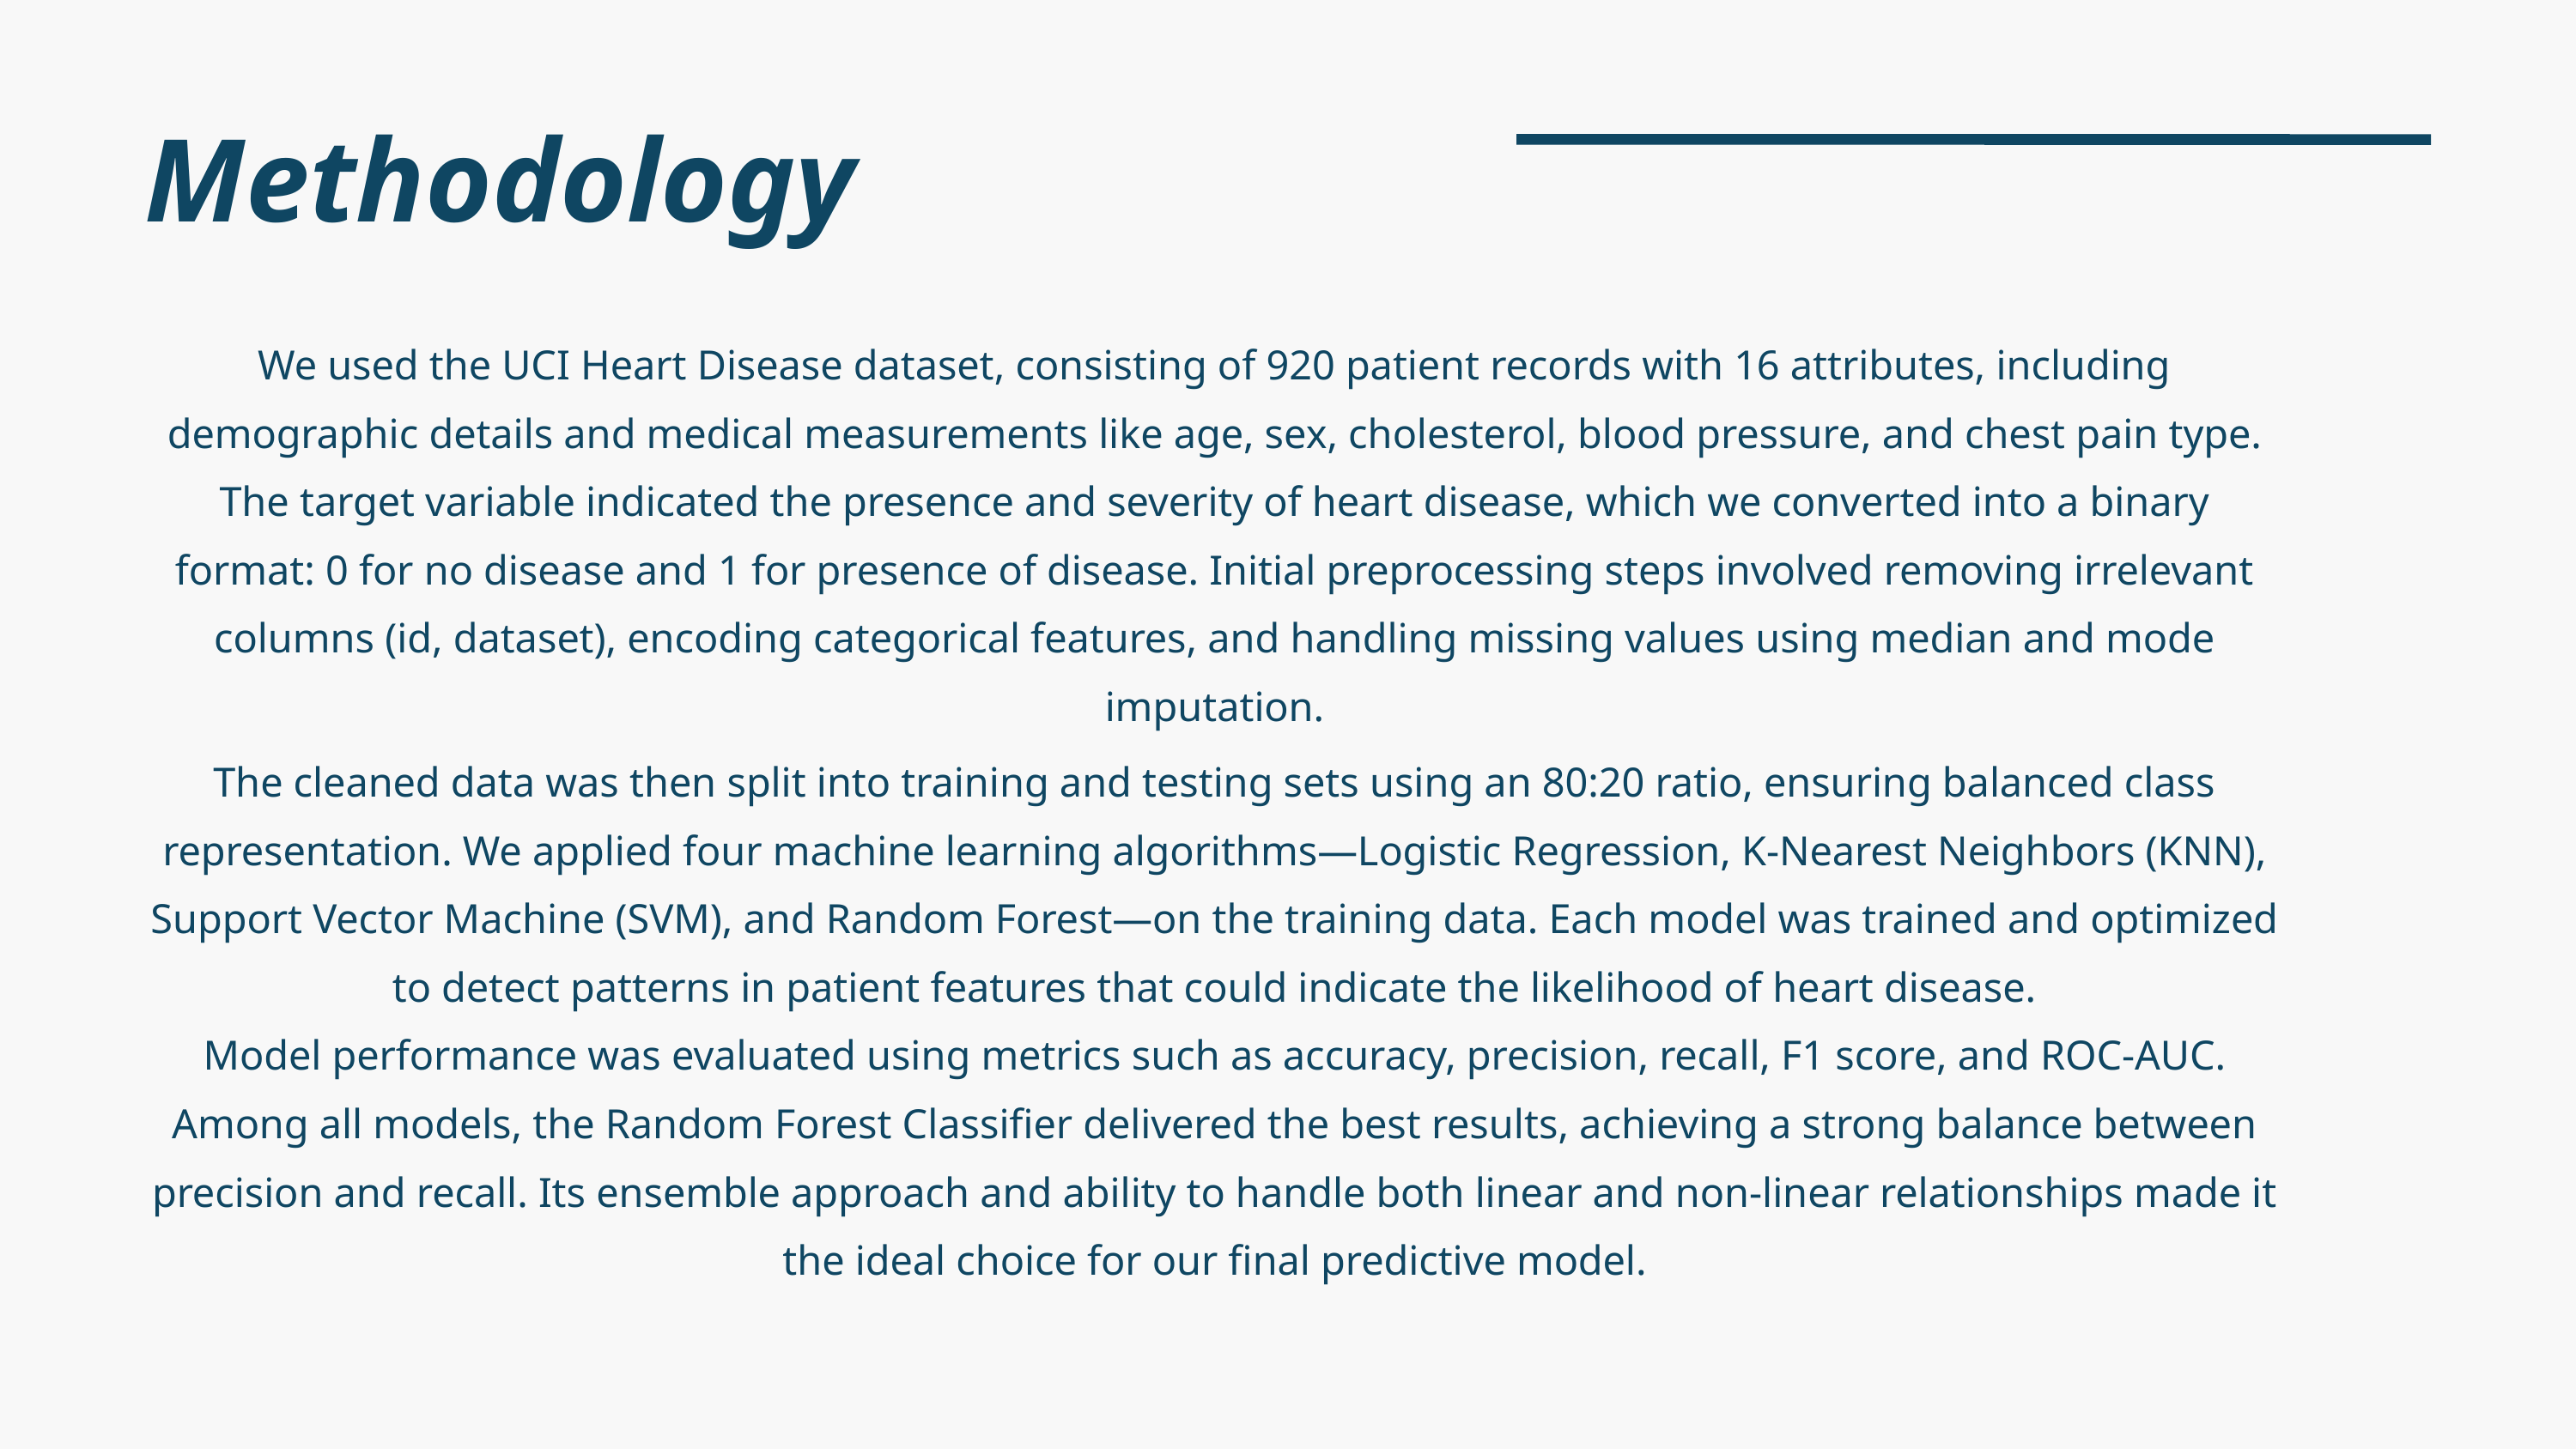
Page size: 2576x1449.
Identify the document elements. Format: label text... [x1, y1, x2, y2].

text_box Methodology [144, 84, 1289, 246]
text_box We used the UCI Heart Disease dataset, consisting of 920 patient records with 16 attributes, including demographic details and medical measurements like age, sex, cholesterol, blood pressure, and chest pain type. The target variable indicated the presence and severity of heart disease, which we converted into a binary format: 0 for no disease and 1 for presence of disease. Initial preprocessing steps involved removing irrelevant columns (id, dataset), encoding categorical features, and handling missing values using median and mode imputation. [144, 319, 2285, 730]
text_box The cleaned data was then split into training and testing sets using an 80:20 ratio, ensuring balanced class representation. We applied four machine learning algorithms—Logistic Regression, K-Nearest Neighbors (KNN), Support Vector Machine (SVM), and Random Forest—on the training data. Each model was trained and optimized to detect patterns in patient features that could indicate the likelihood of heart disease. Model performance was evaluated using metrics such as accuracy, precision, recall, F1 score, and ROC-AUC. Among all models, the Random Forest Classifier delivered the best results, achieving a strong balance between precision and recall. Its ensemble approach and ability to handle both linear and non-linear relationships made it the ideal choice for our final predictive model. [144, 737, 2285, 1283]
